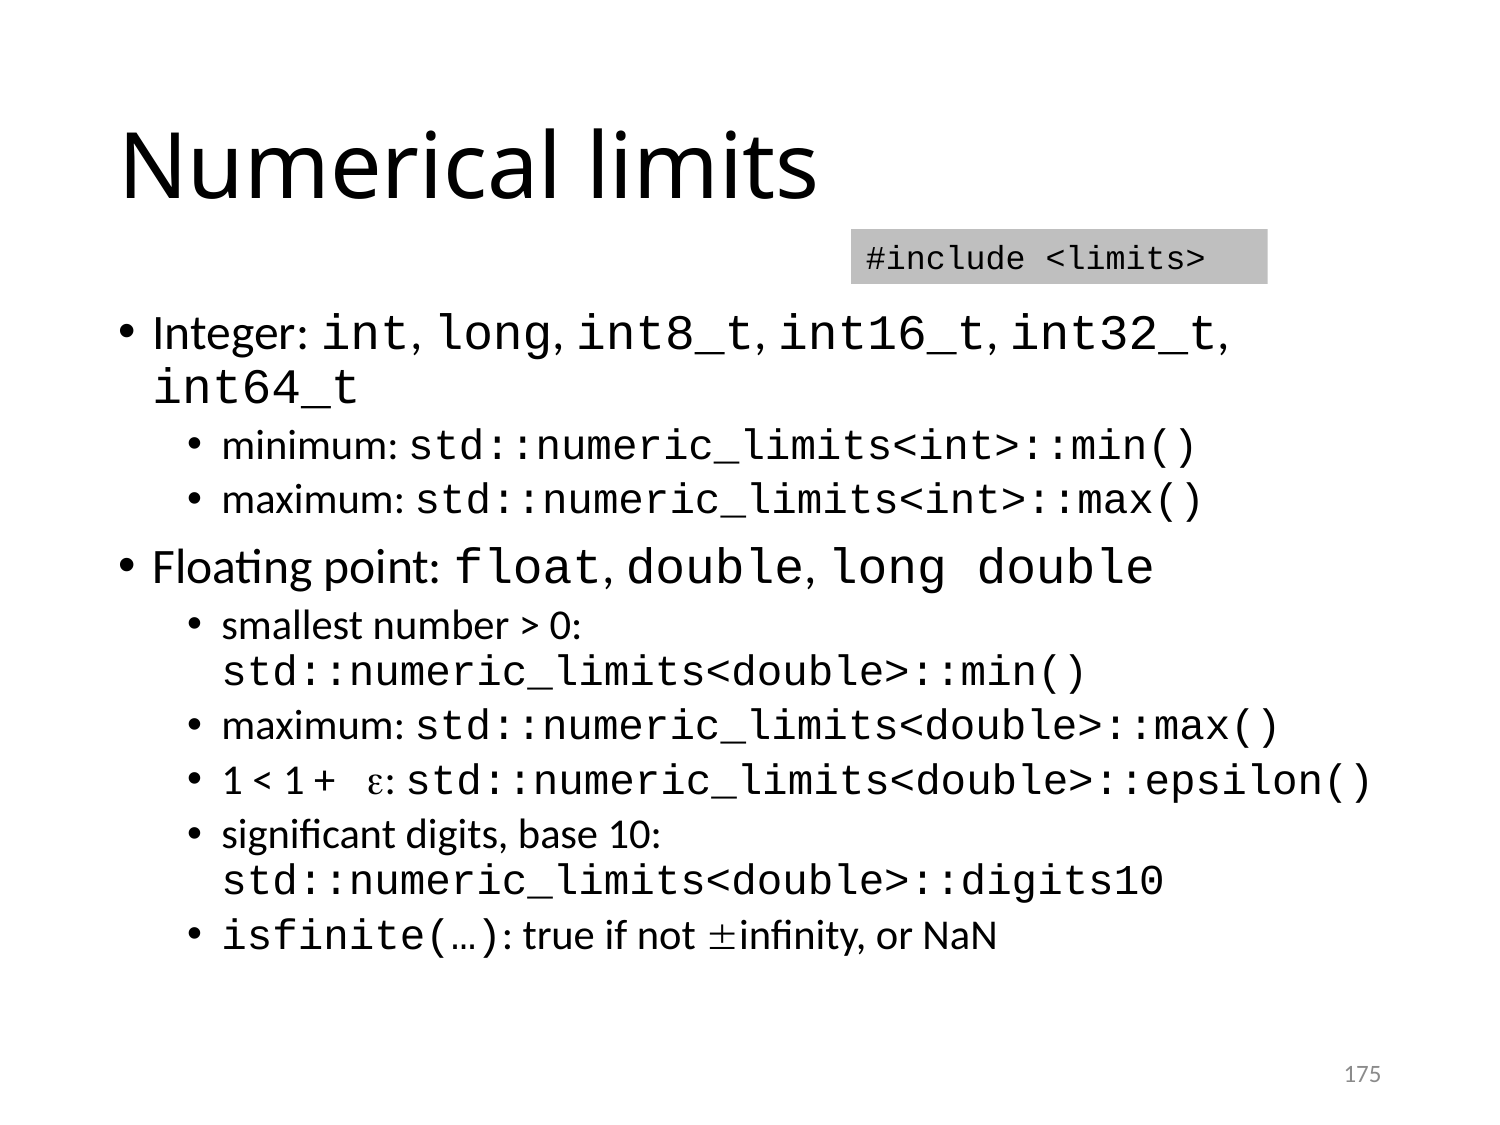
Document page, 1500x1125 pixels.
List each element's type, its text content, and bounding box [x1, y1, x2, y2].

text_box #include <limits> [851, 229, 1268, 284]
title Numerical limits [103, 59, 1397, 278]
list Integer: int, long, int8_t, int16_t, int32_t, int64_t minimum: std::numeric_limits<int>::min() maximum: std::numeric_limits<int>::max() Floating point: float, double, long double smallest number > 0: std::numeric_limits<double>::min() maximum: std::numeric_limits<double>::max() 1 < 1 + : std::numeric_limits<double>::epsilon() significant digits, base 10: std::numeric_limits<double>::digits10 isfinite(…): true if not infinity, or NaN [103, 299, 1397, 1014]
slide_number 175 [1059, 1042, 1397, 1103]
